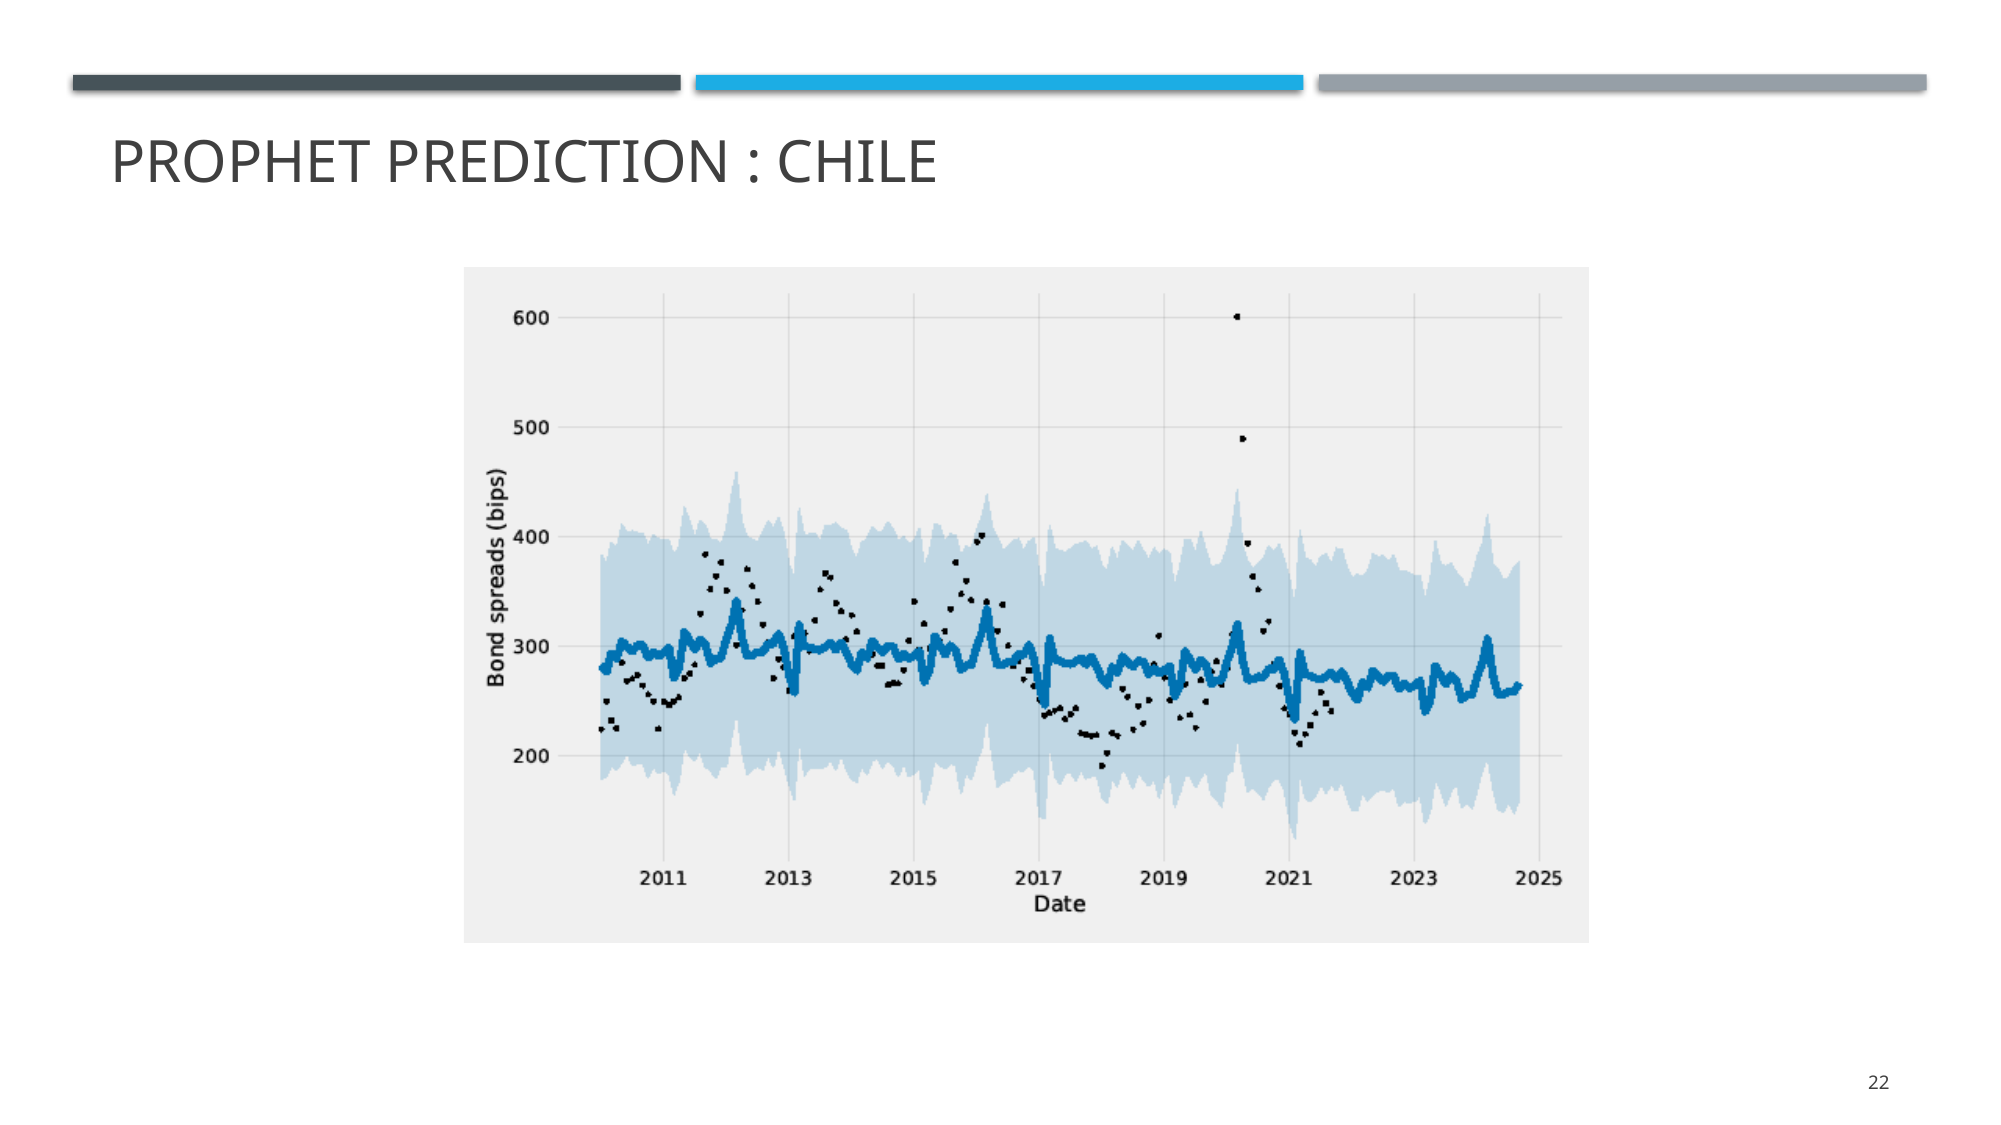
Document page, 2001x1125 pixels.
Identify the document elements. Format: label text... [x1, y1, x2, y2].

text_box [463, 266, 1590, 943]
title PropHet prediction : Chile [95, 115, 1905, 203]
slide_number 22 [1732, 1053, 1905, 1114]
